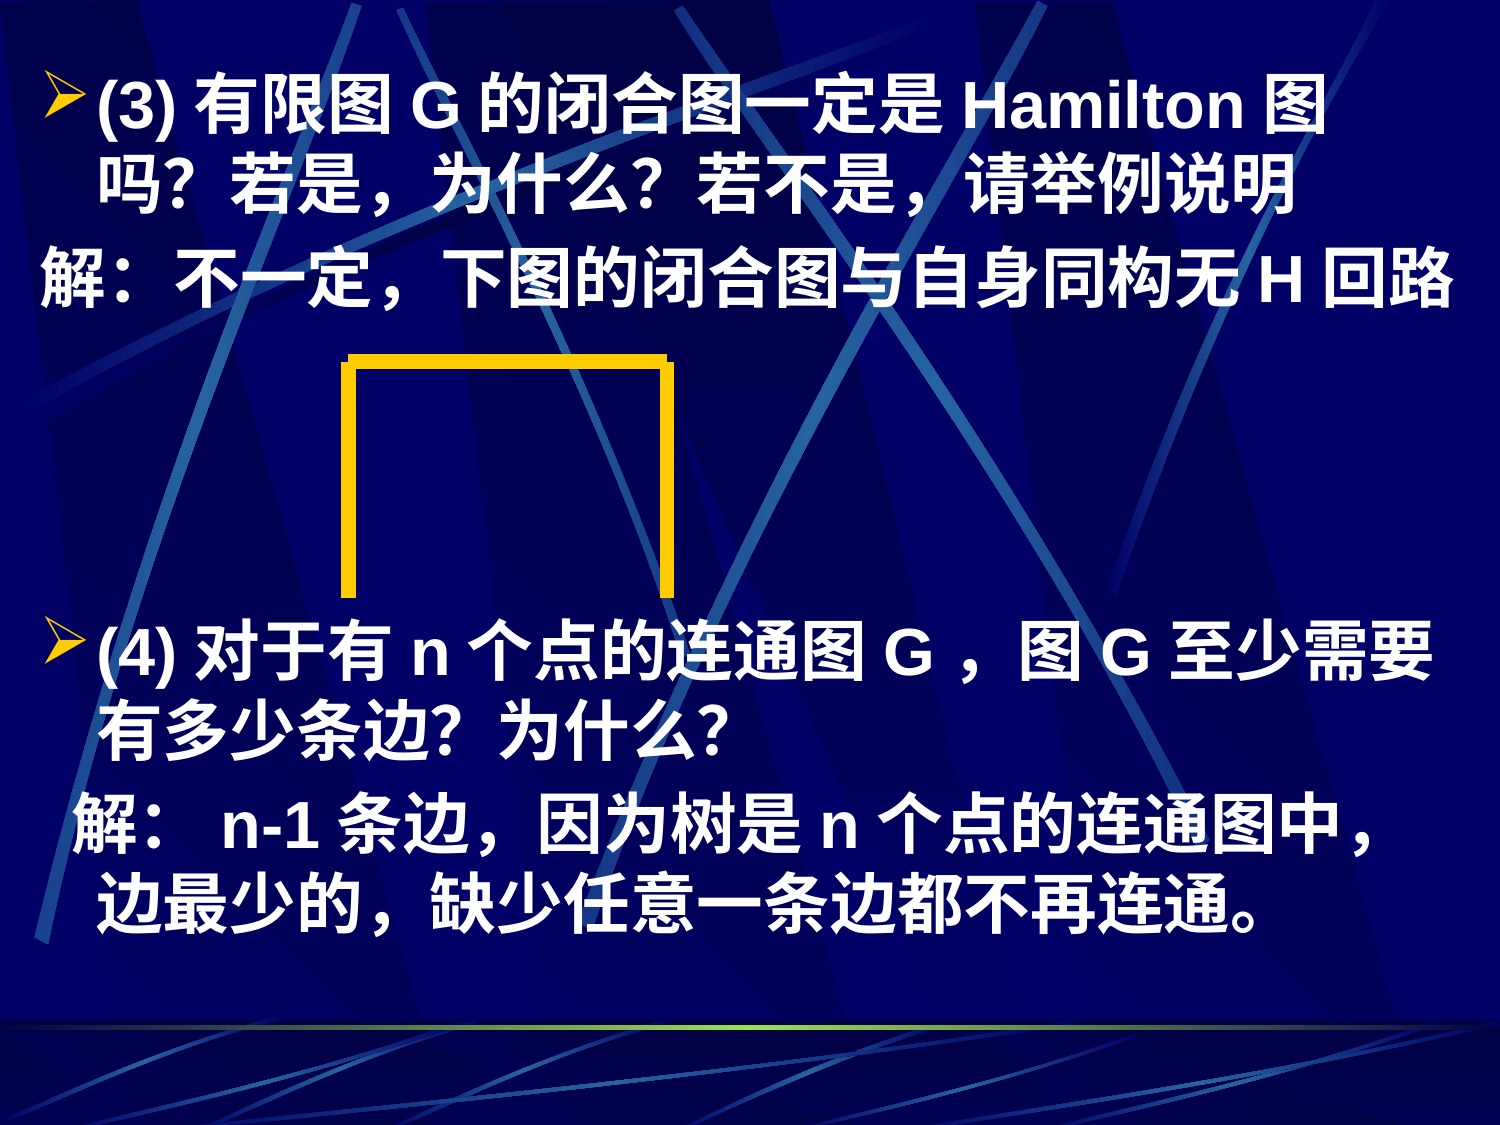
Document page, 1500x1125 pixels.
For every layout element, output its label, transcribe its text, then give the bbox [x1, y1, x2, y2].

list (3)有限图G的闭合图一定是Hamilton图吗？若是，为什么？若不是，请举例说明 解：不一定，下图的闭合图与自身同构无H回路 (4)对于有n个点的连通图G，图G至少需要有多少条边？为什么？ 解：n-1条边，因为树是n个点的连通图中，边最少的，缺少任意一条边都不再连通。 [24, 54, 1475, 1000]
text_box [348, 361, 668, 599]
